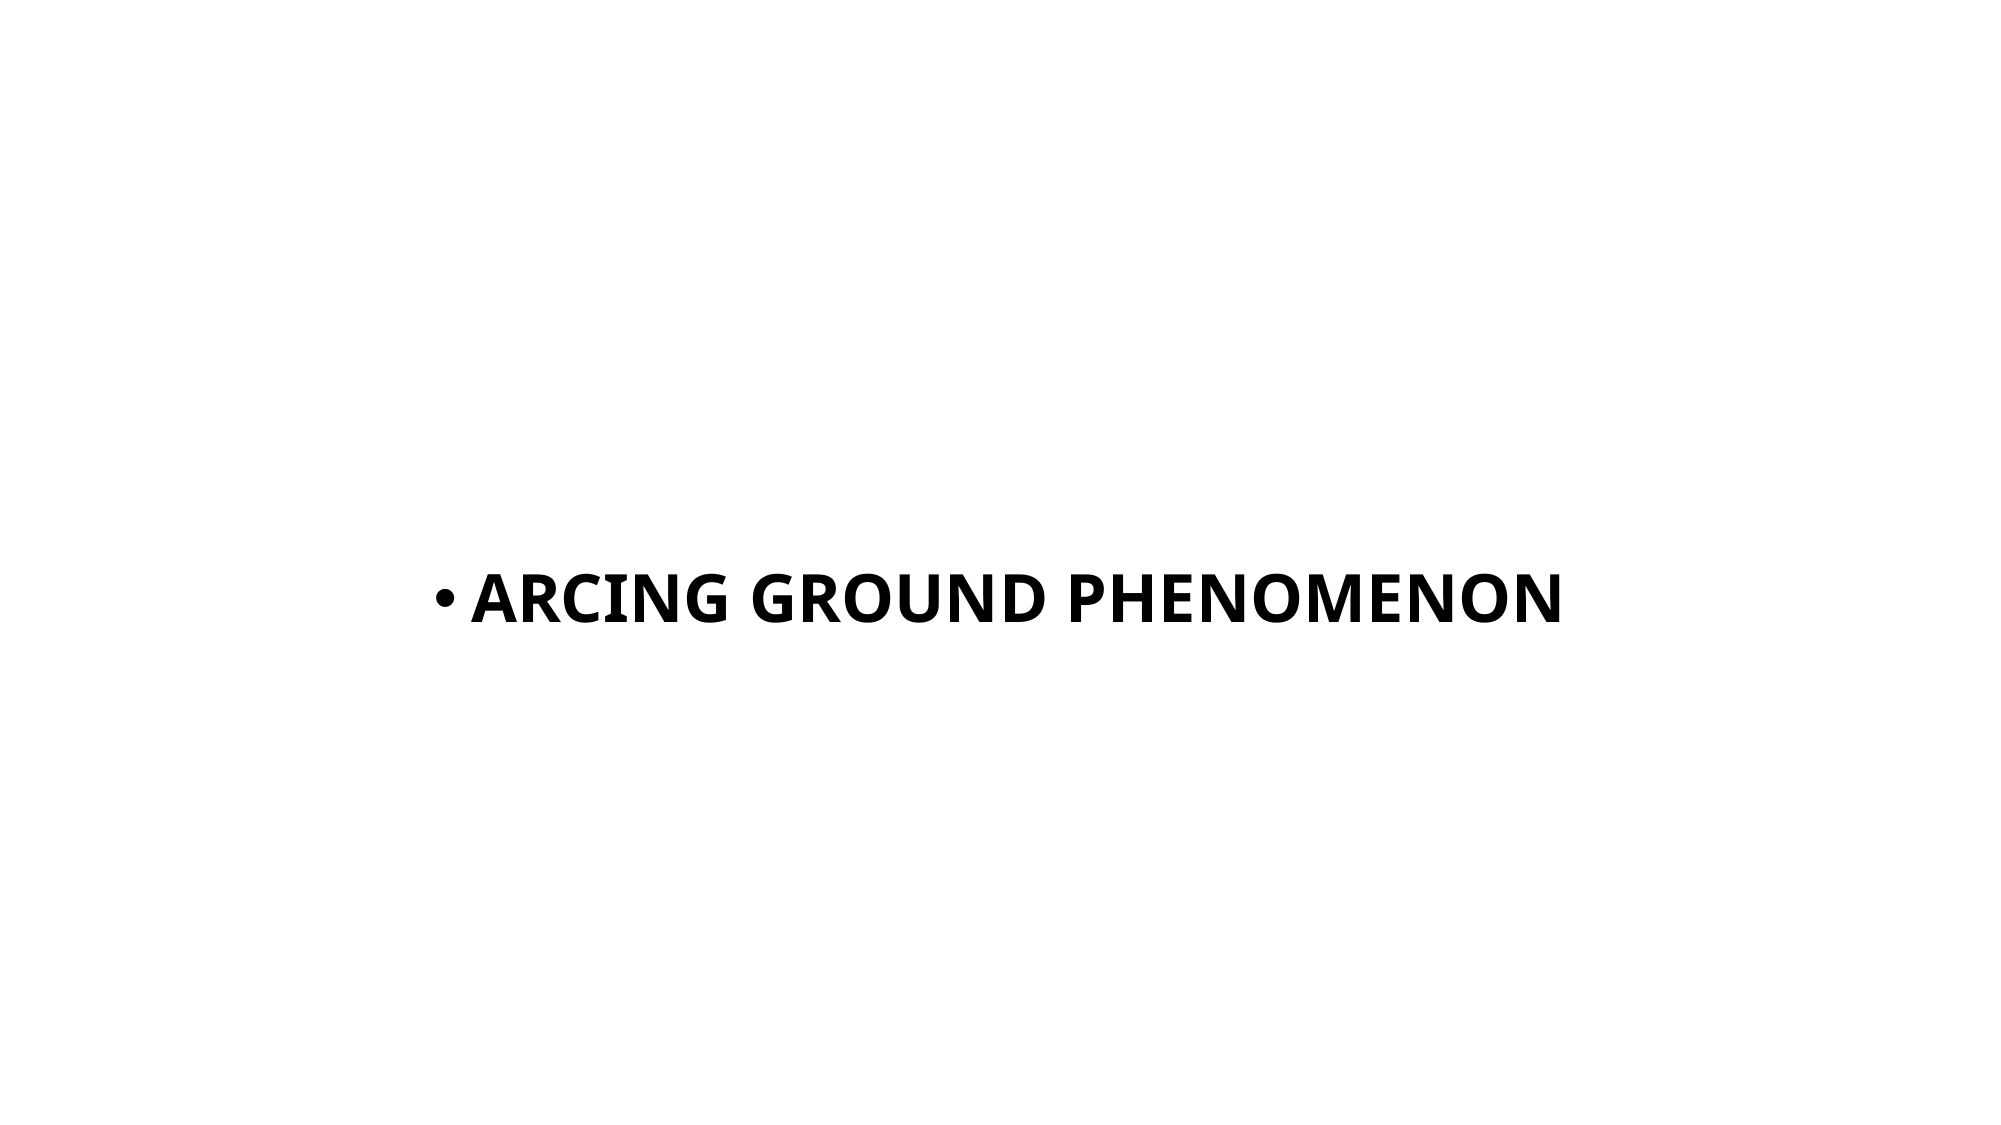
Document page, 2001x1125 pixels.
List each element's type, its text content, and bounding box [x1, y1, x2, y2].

list ARCING GROUND PHENOMENON [137, 299, 1863, 1014]
